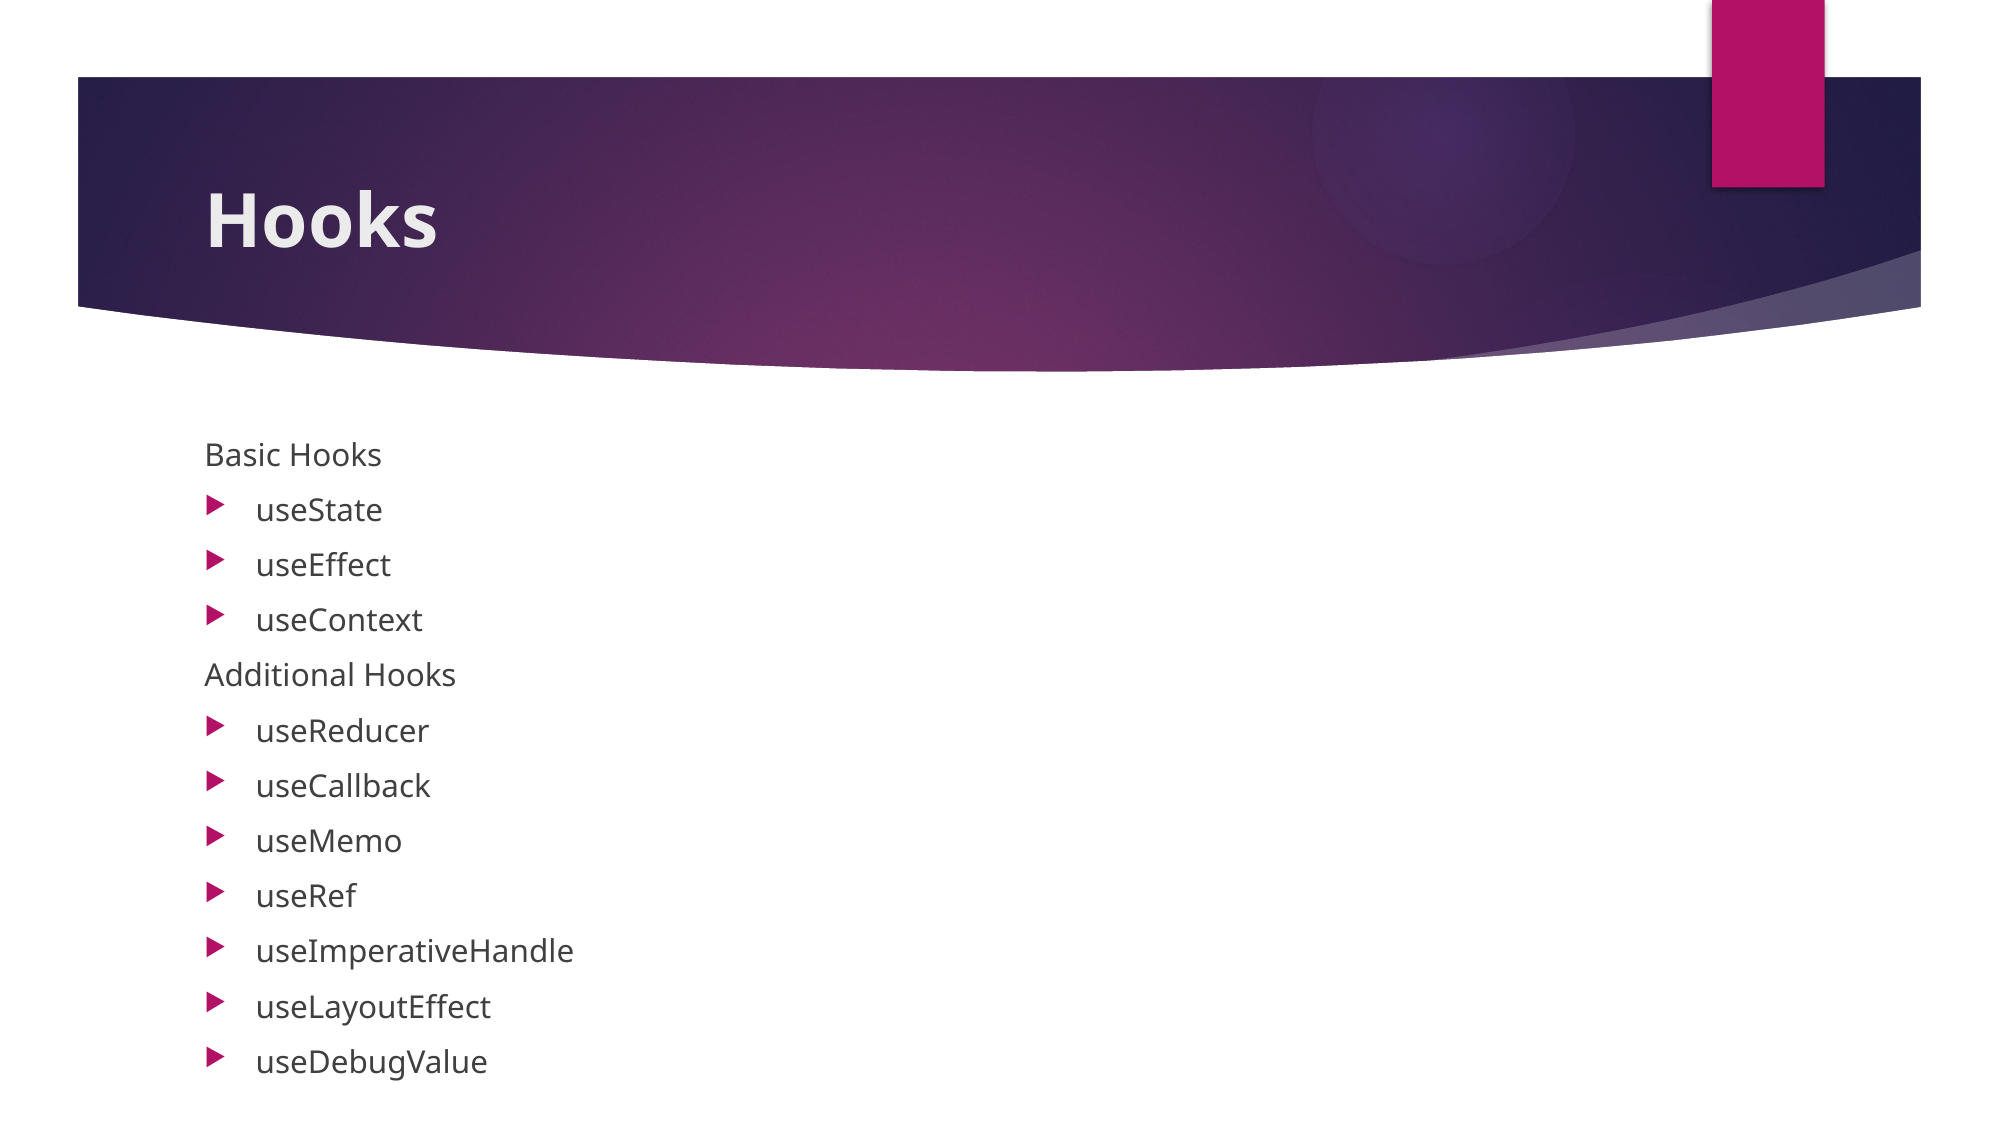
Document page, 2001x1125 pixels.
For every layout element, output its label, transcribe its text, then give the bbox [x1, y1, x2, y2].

list Basic Hooks useState useEffect useContext Additional Hooks useReducer useCallback useMemo useRef useImperativeHandle useLayoutEffect useDebugValue [189, 427, 1844, 1090]
title Hooks [189, 159, 1627, 276]
